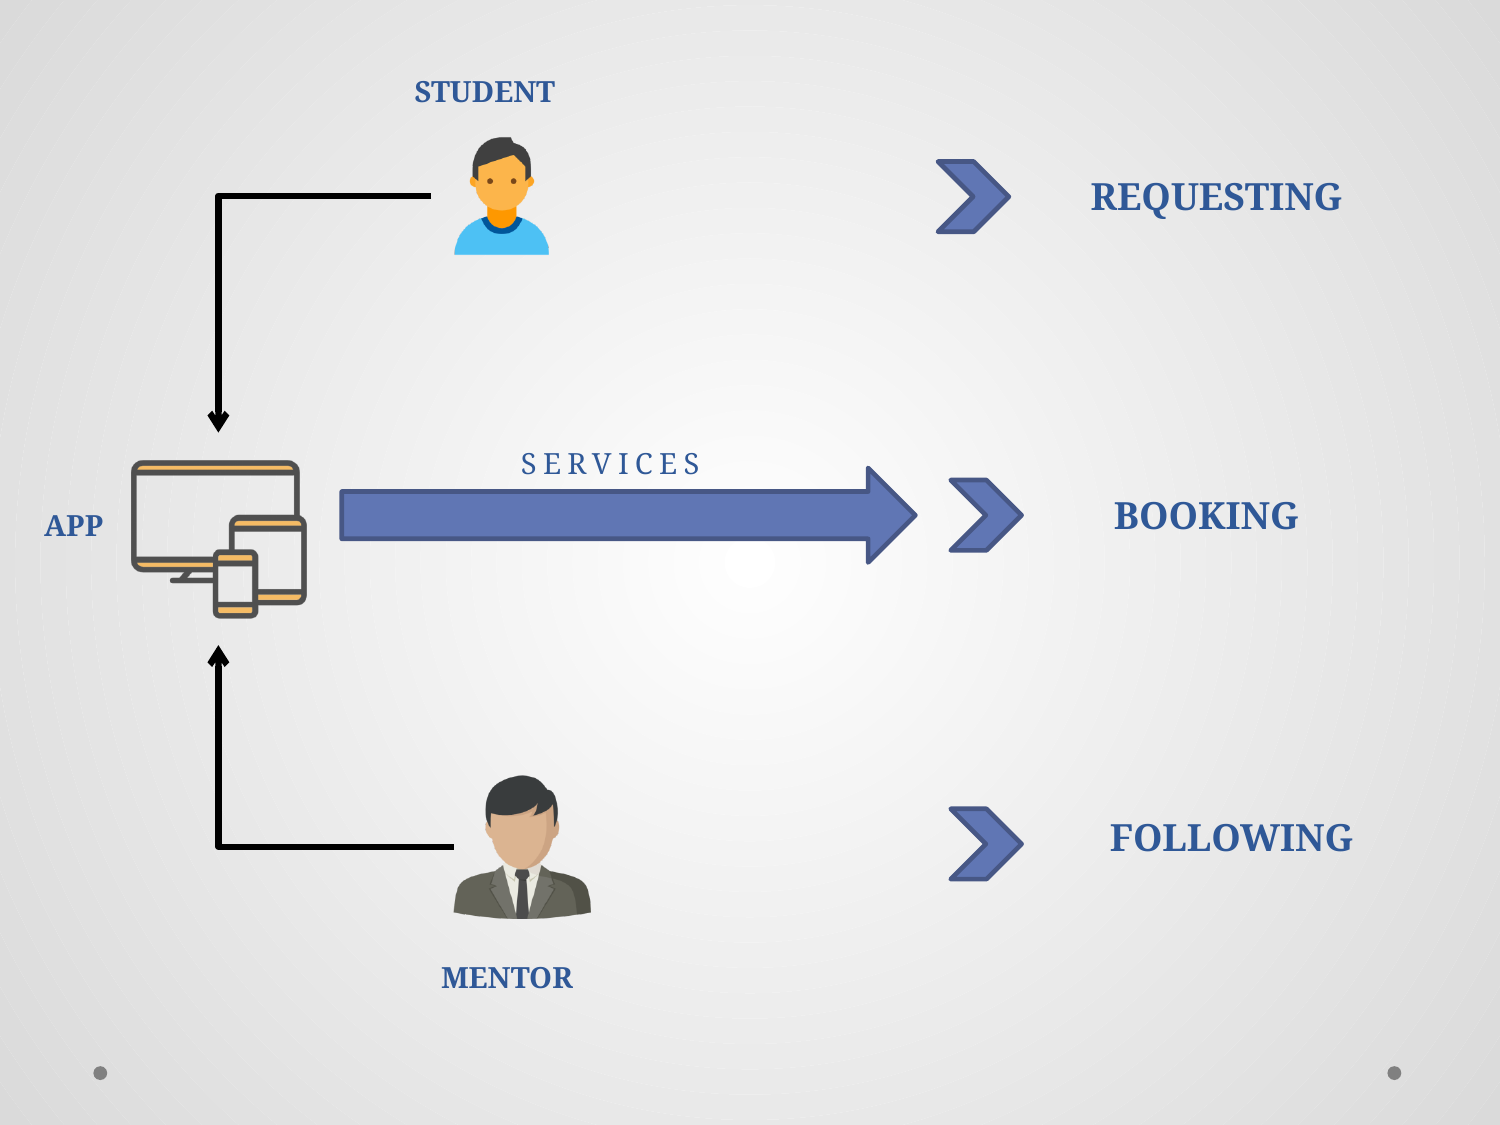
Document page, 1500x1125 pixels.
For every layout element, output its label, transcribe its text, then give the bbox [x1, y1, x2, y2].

text_box MENTOR [426, 952, 588, 1002]
picture [453, 774, 591, 919]
text_box [339, 465, 918, 565]
text_box REQUESTING [1075, 165, 1358, 225]
text_box [935, 159, 1012, 235]
text_box BOOKING [1099, 484, 1314, 545]
text_box FOLLOWING [1095, 806, 1369, 867]
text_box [218, 644, 455, 848]
text_box [948, 477, 1024, 553]
text_box SERVICES [505, 438, 715, 488]
text_box APP [29, 499, 106, 550]
picture [111, 432, 325, 646]
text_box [218, 195, 432, 433]
text_box [948, 806, 1024, 882]
picture [430, 125, 572, 267]
text_box STUDENT [399, 66, 571, 116]
